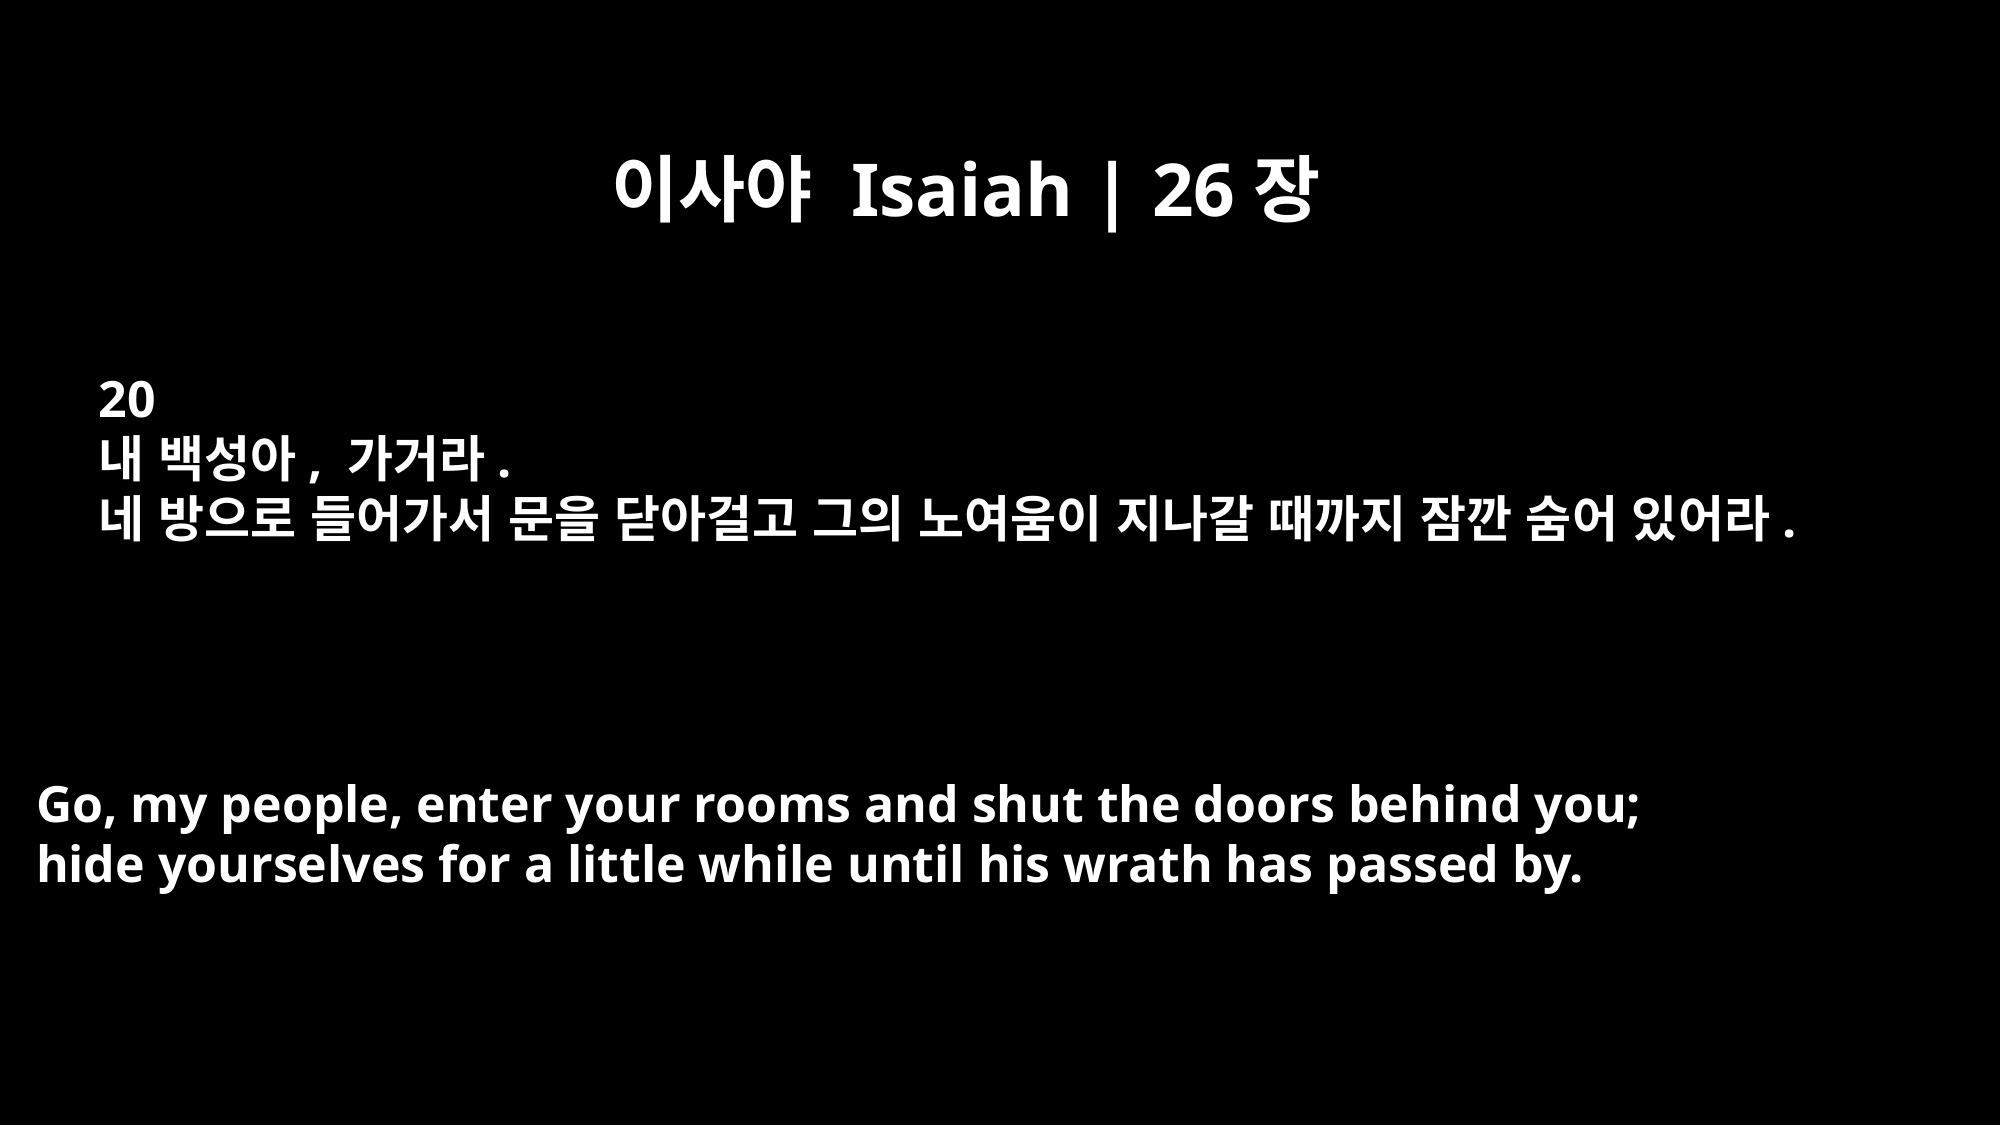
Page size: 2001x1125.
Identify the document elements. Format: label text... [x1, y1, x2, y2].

text_box 이사야 Isaiah | 26장 [596, 136, 1336, 239]
text_box 20 내 백성아, 가거라. 네 방으로 들어가서 문을 닫아걸고 그의 노여움이 지나갈 때까지 잠깐 숨어 있어라. [83, 359, 1812, 555]
text_box Go, my people, enter your rooms and shut the doors behind you; hide yourselves for a little while until his wrath has passed by. [21, 764, 1657, 900]
